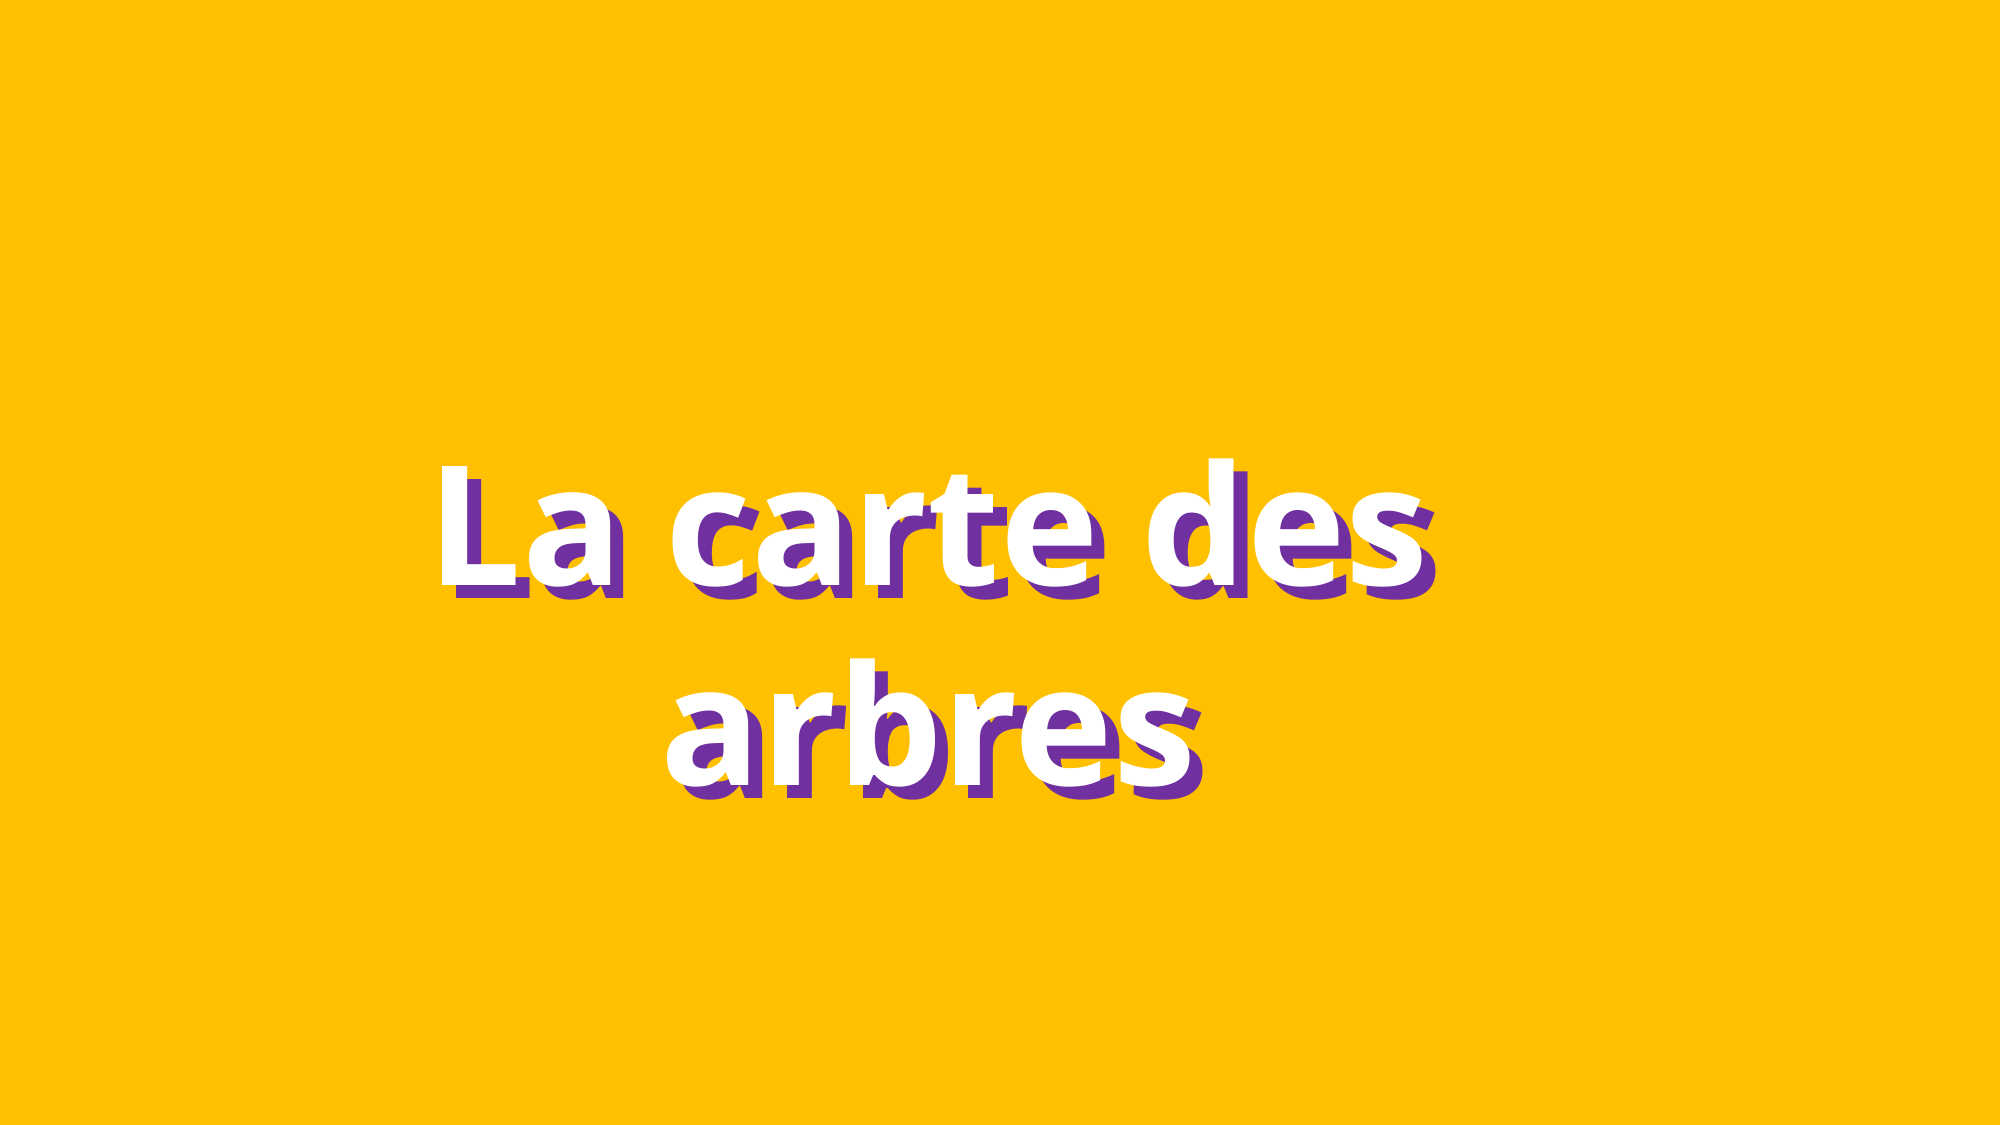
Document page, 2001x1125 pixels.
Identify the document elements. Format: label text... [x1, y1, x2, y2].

text_box La carte des arbres [336, 411, 1521, 826]
text_box La carte des arbres [349, 424, 1534, 839]
